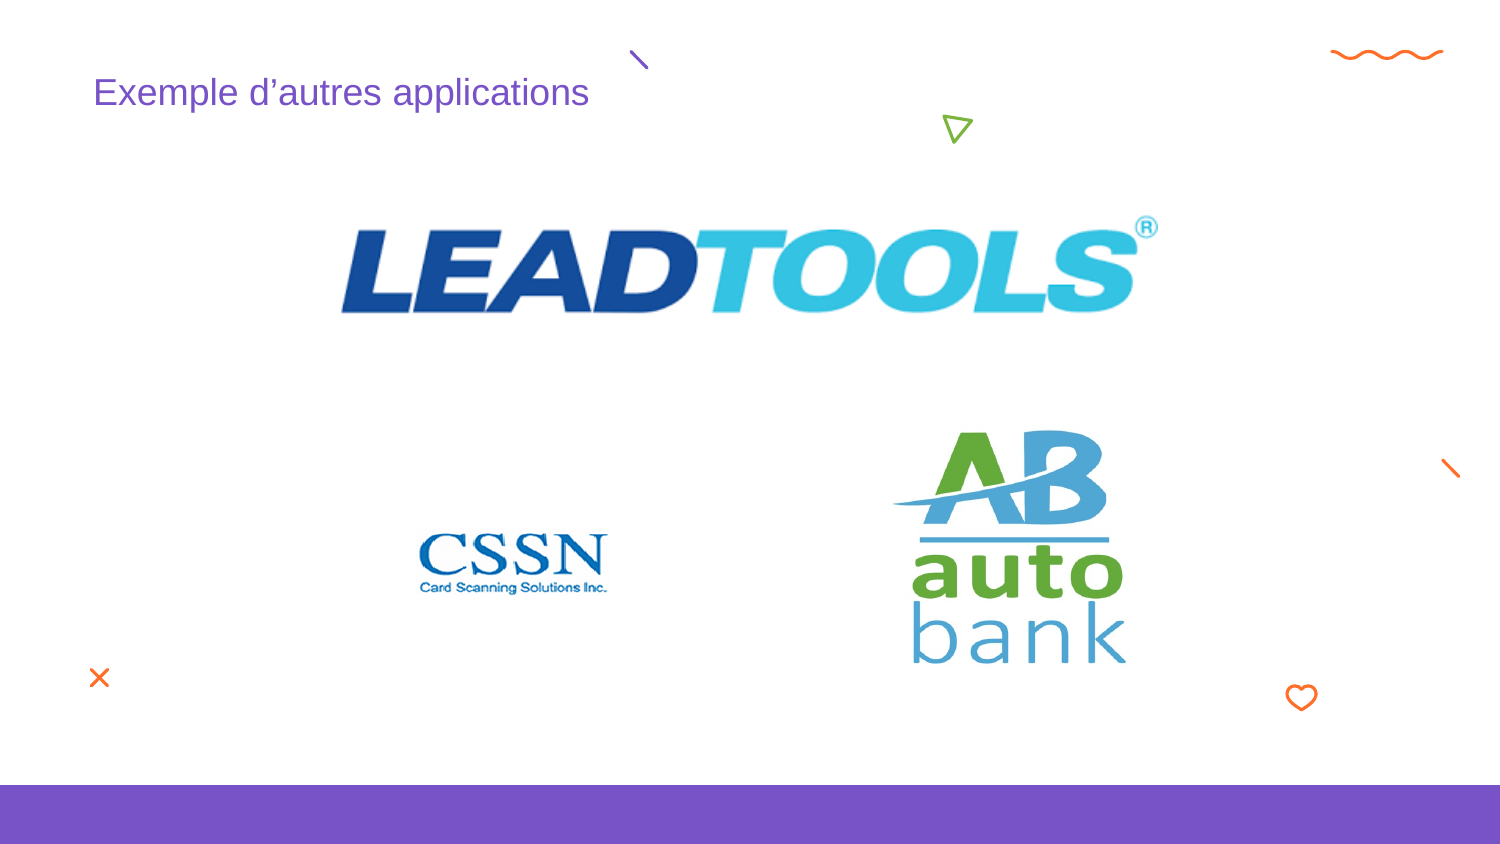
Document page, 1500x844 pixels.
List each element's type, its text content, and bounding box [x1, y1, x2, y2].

picture [340, 189, 1159, 340]
picture [293, 379, 737, 747]
picture [0, 785, 1500, 844]
picture [860, 397, 1159, 696]
text_box Exemple d’autres applications [78, 60, 758, 121]
